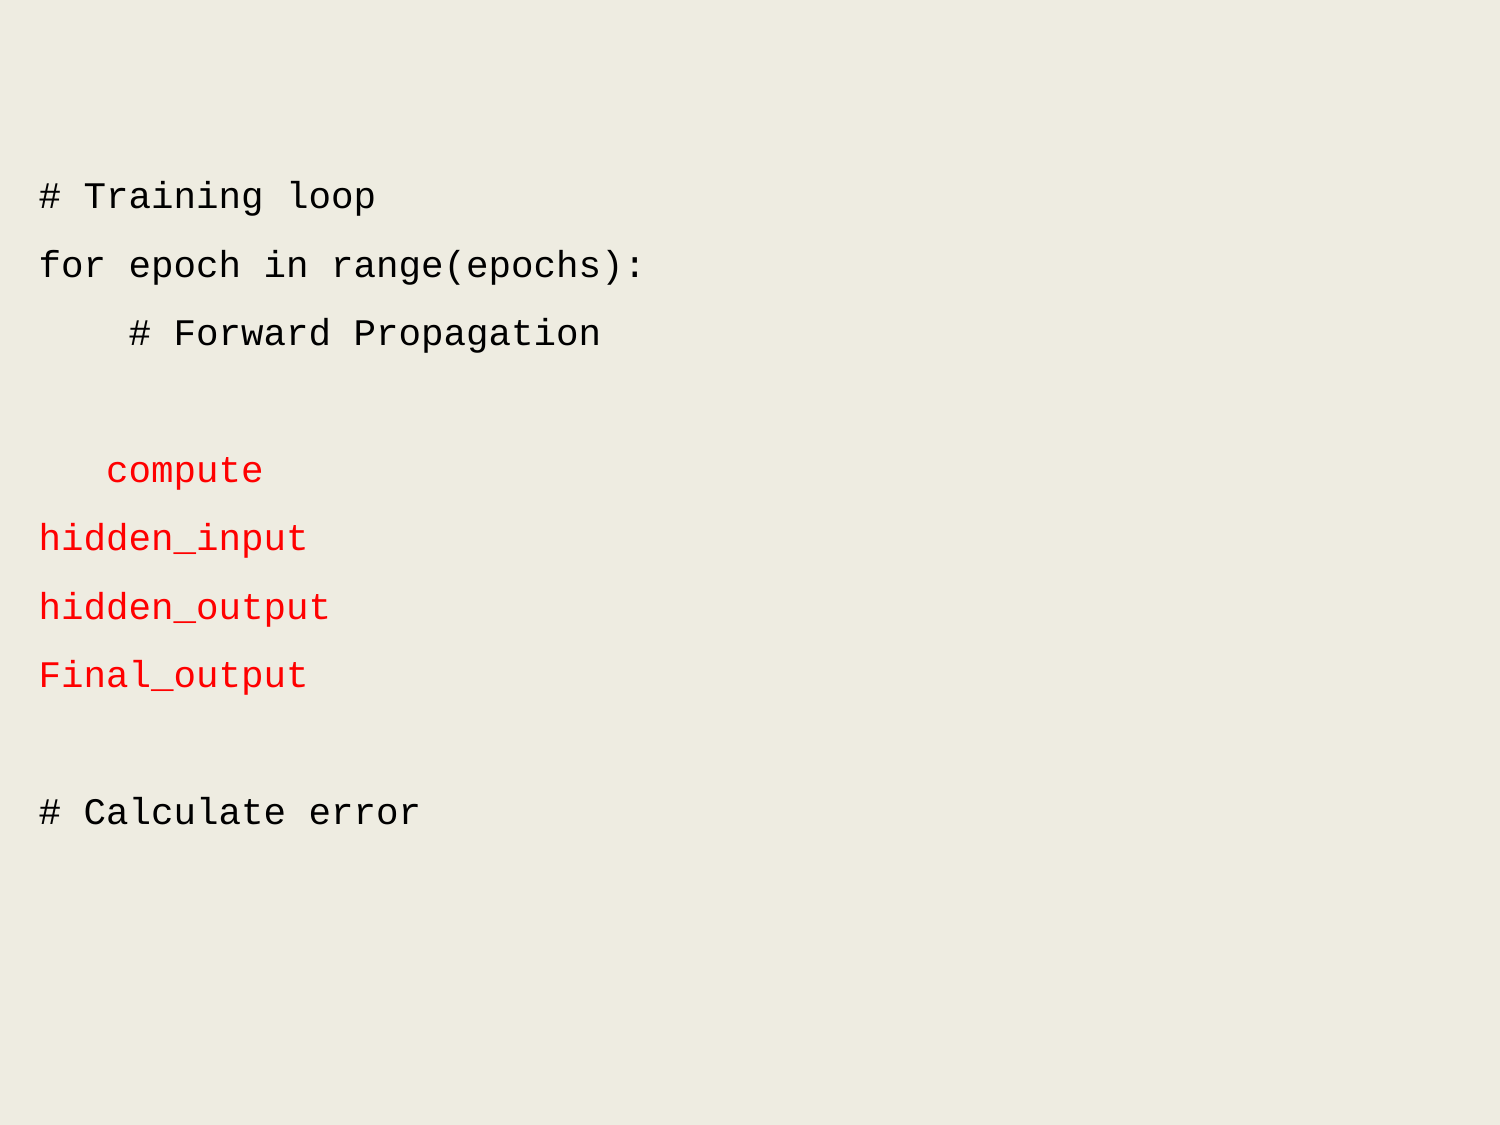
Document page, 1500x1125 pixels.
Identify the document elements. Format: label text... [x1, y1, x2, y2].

text_box # Training loop for epoch in range(epochs): # Forward Propagation compute hidden_input hidden_output Final_output # Calculate error [24, 157, 1013, 908]
